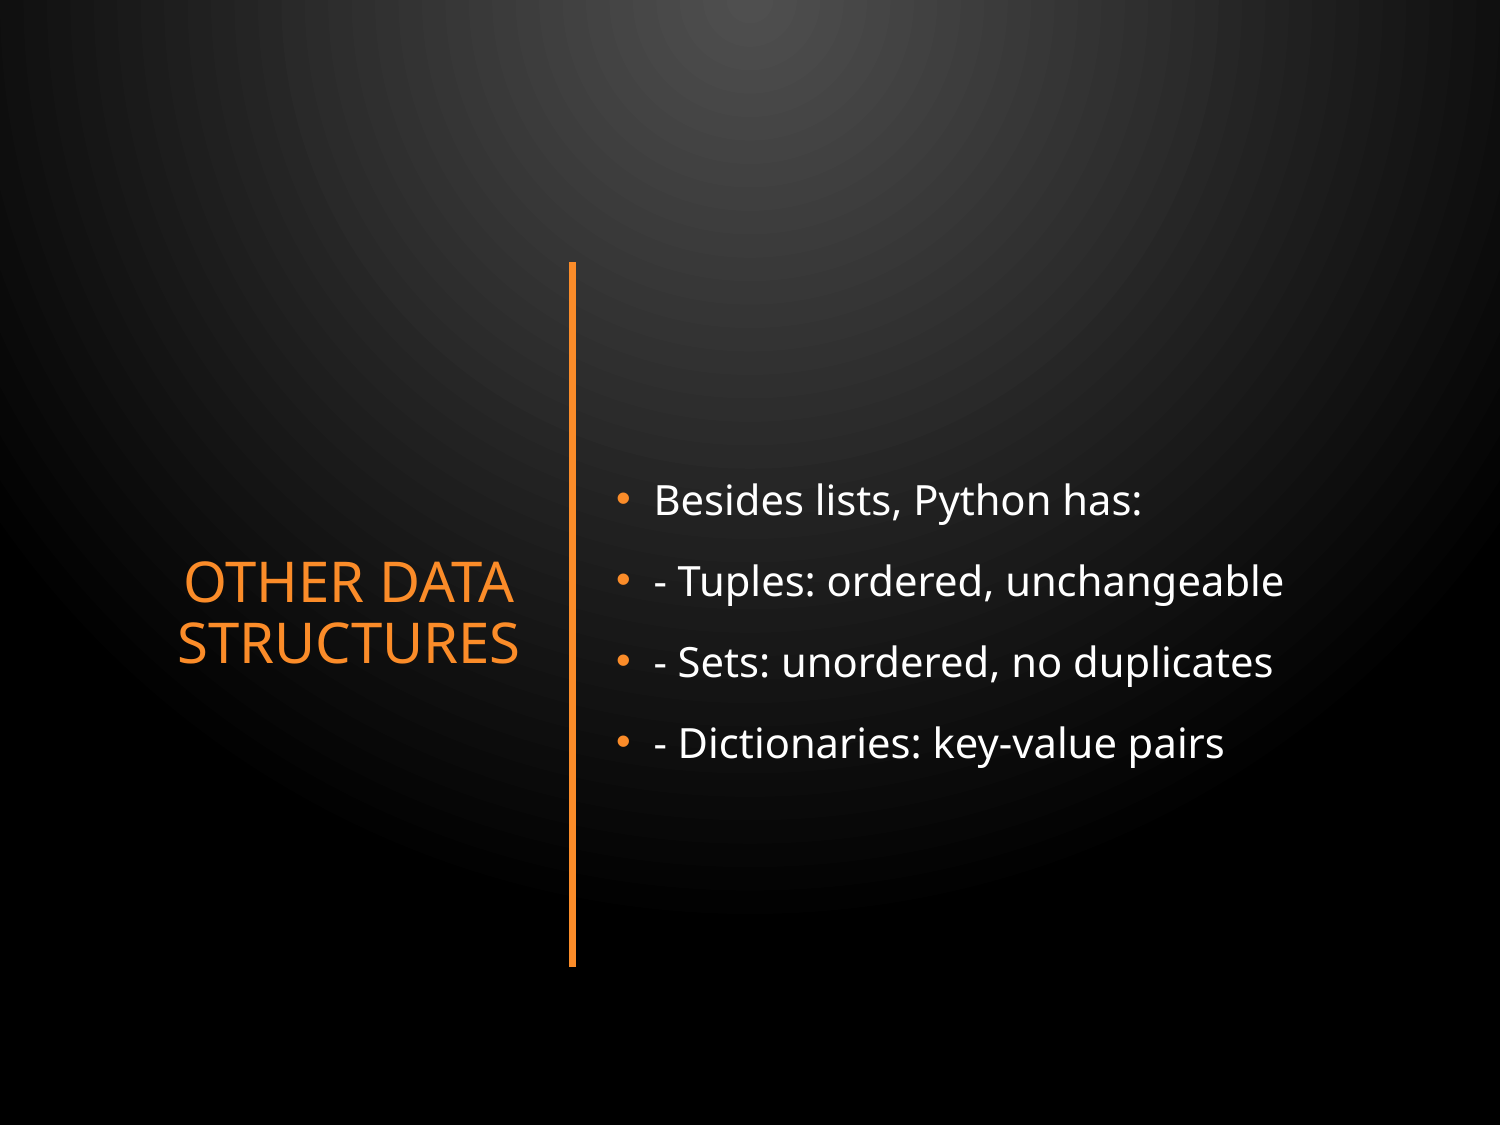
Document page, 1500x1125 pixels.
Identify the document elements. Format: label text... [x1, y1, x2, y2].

title Other Data Structures [153, 262, 545, 968]
list Besides lists, Python has: - Tuples: ordered, unchangeable - Sets: unordered, no duplicates - Dictionaries: key-value pairs [601, 262, 1361, 968]
text_box [0, 0, 1500, 1125]
